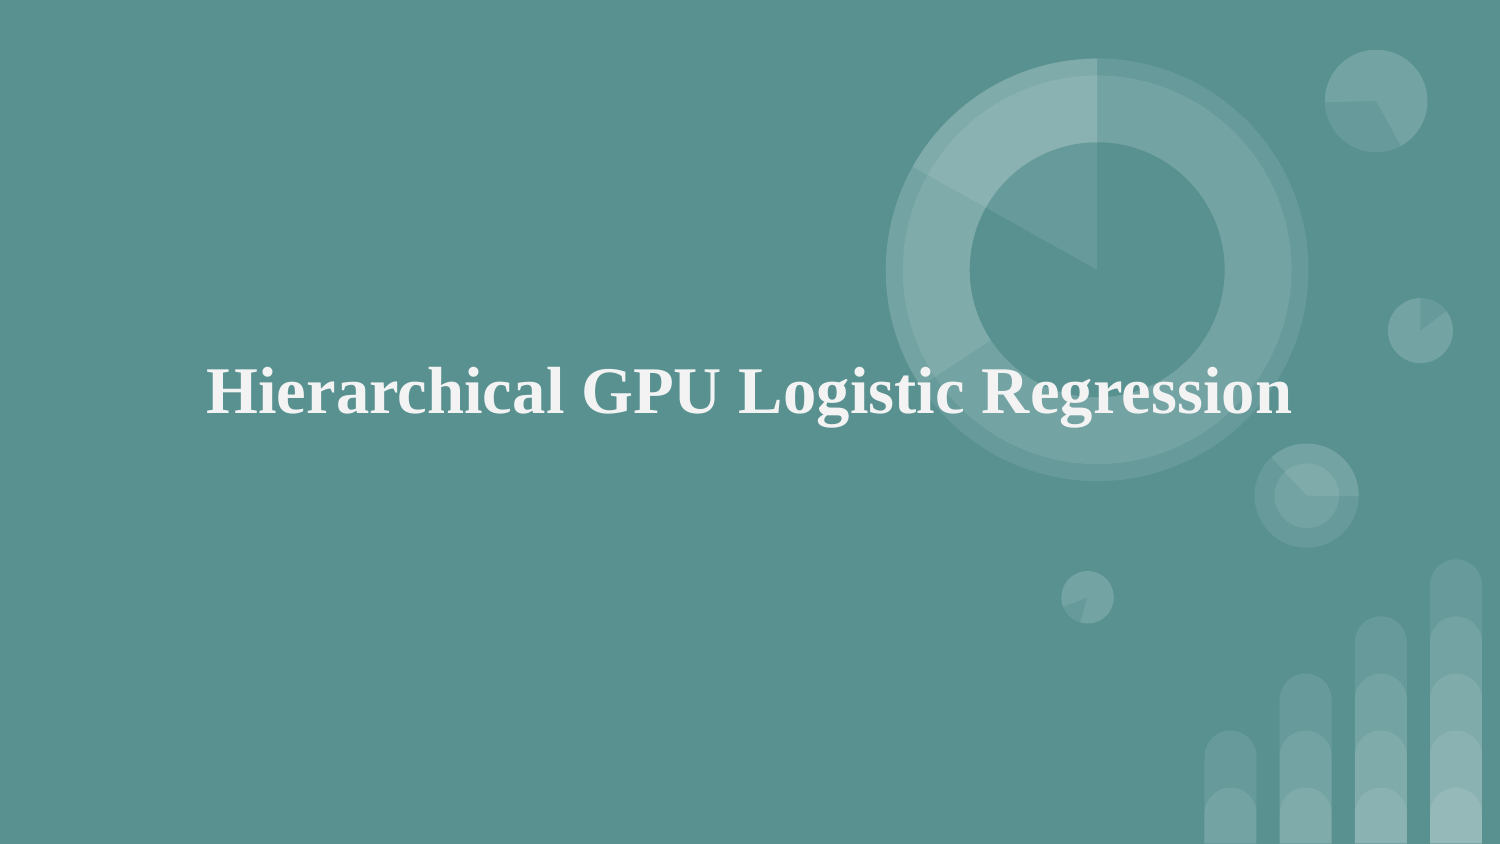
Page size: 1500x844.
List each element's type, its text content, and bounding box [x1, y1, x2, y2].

text_box Hierarchical GPU Logistic Regression [102, 332, 1398, 447]
